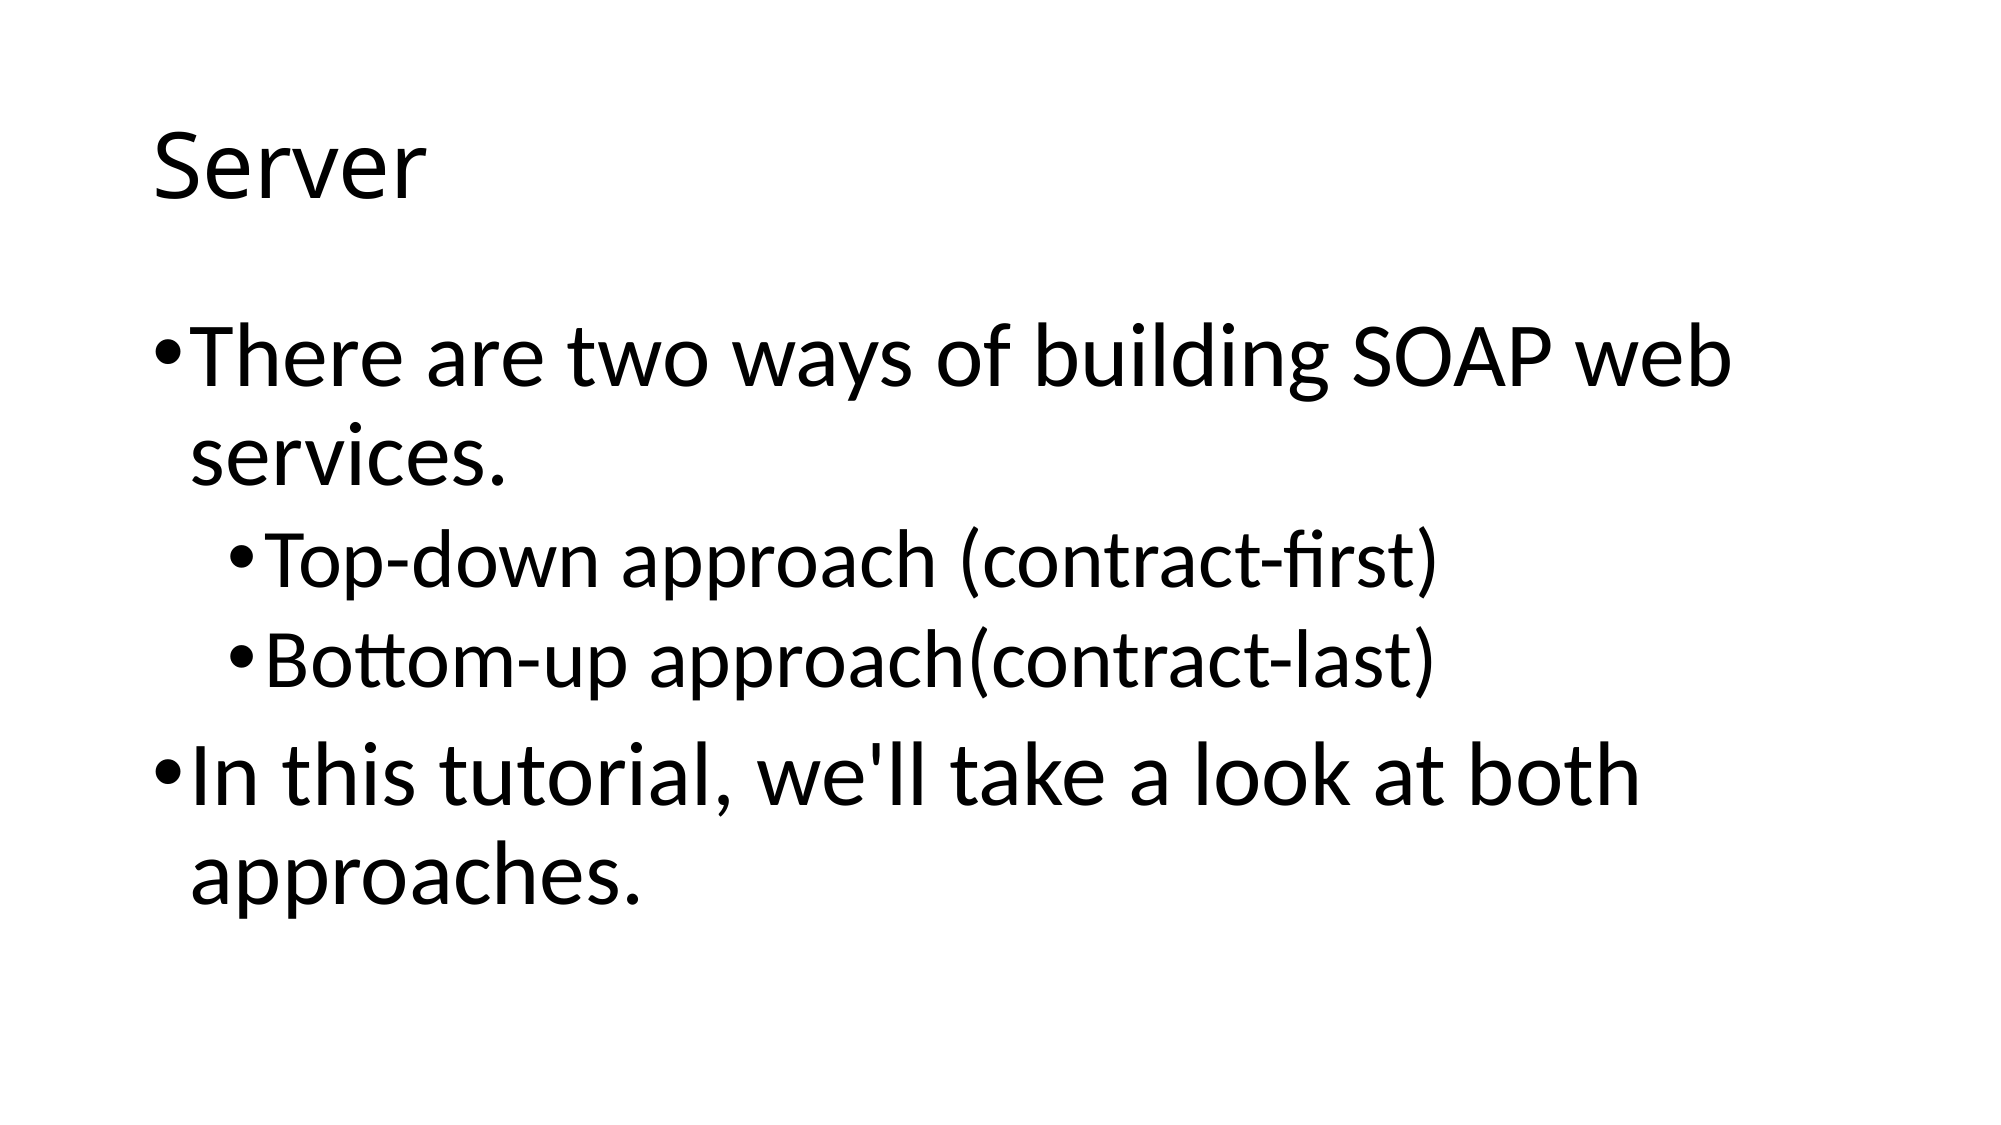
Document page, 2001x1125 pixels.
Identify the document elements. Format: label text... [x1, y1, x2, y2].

title Server [137, 59, 1863, 278]
list There are two ways of building SOAP web services. Top-down approach (contract-first) Bottom-up approach(contract-last) In this tutorial, we'll take a look at both approaches. [137, 299, 1863, 1014]
